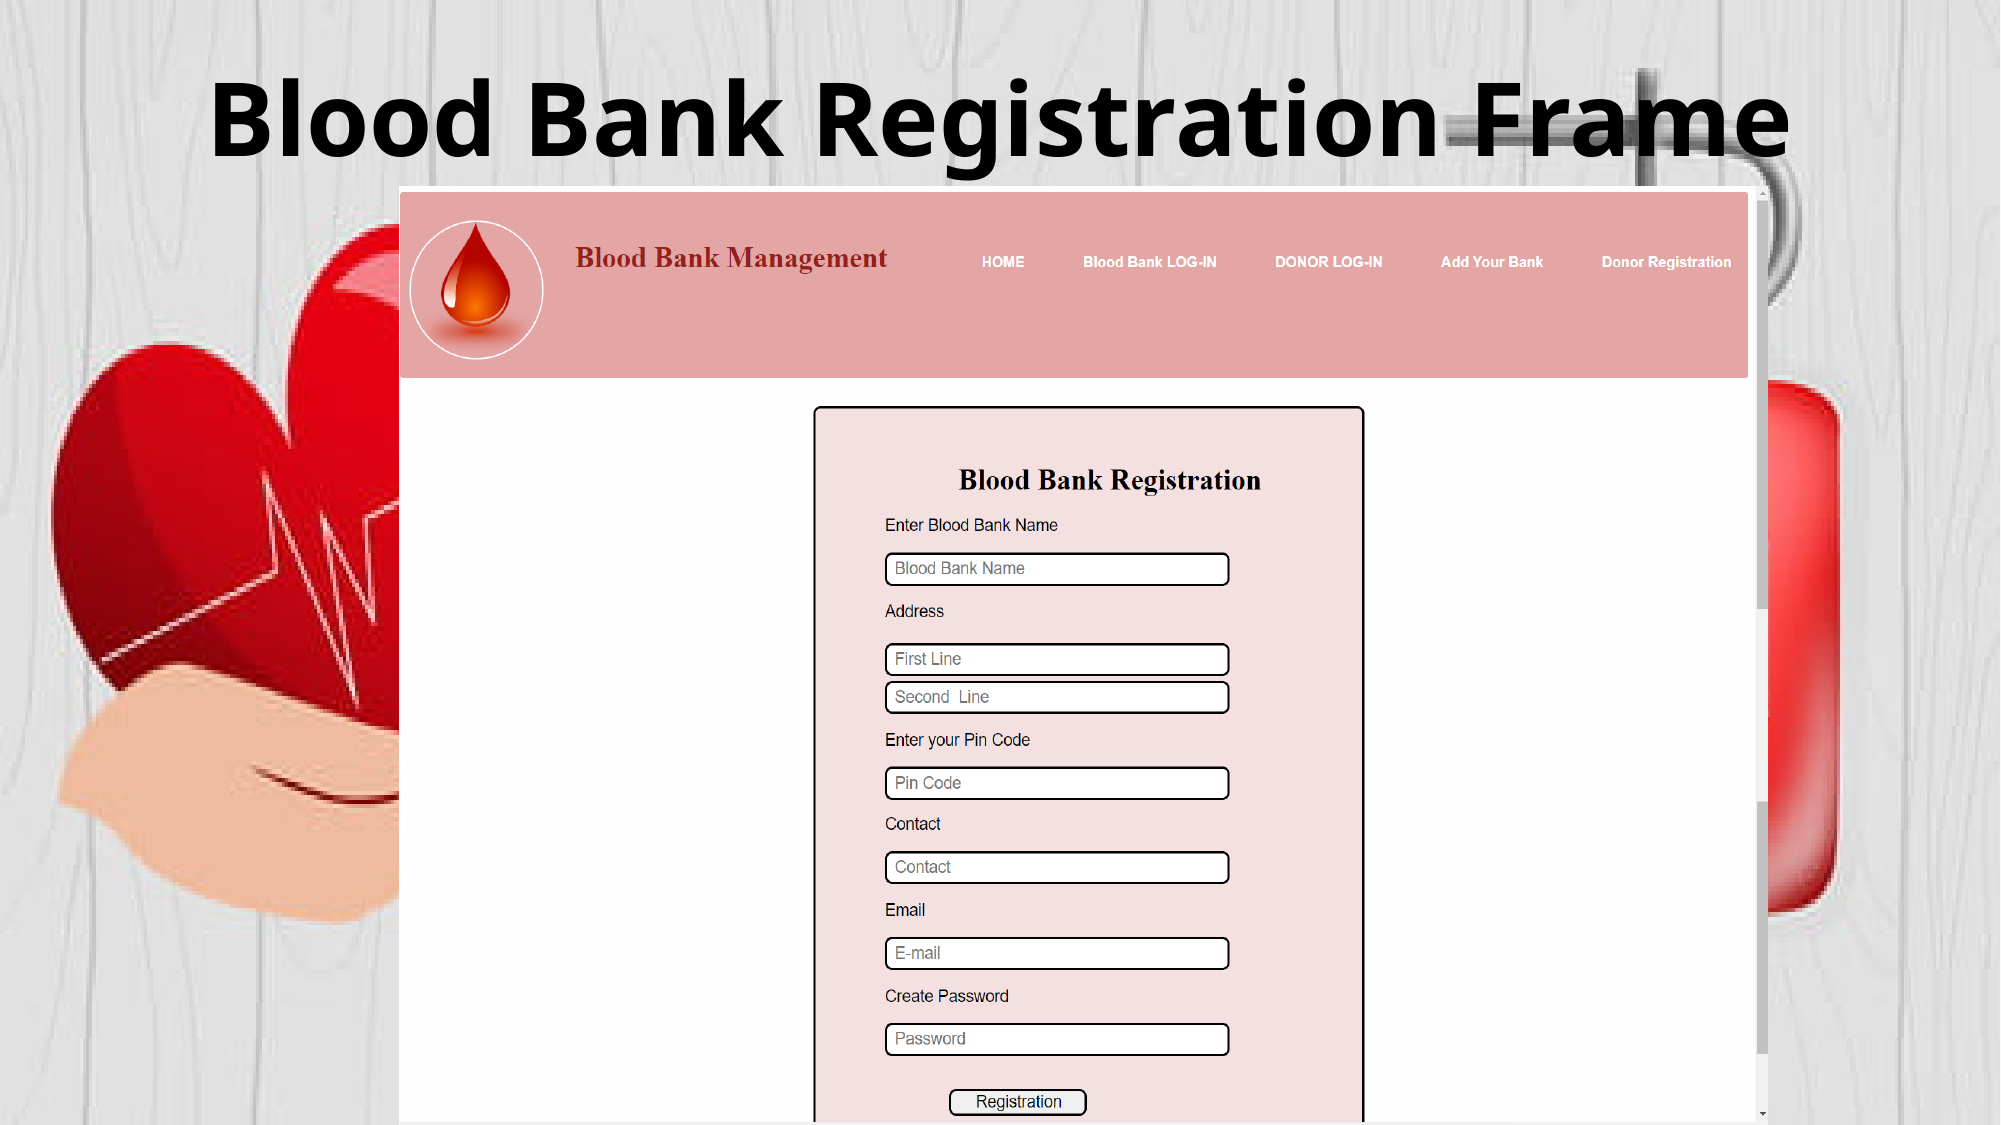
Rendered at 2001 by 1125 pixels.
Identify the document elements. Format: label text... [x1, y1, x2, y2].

title Blood Bank Registration Frame [137, 59, 1863, 187]
picture [0, 0, 2001, 1125]
